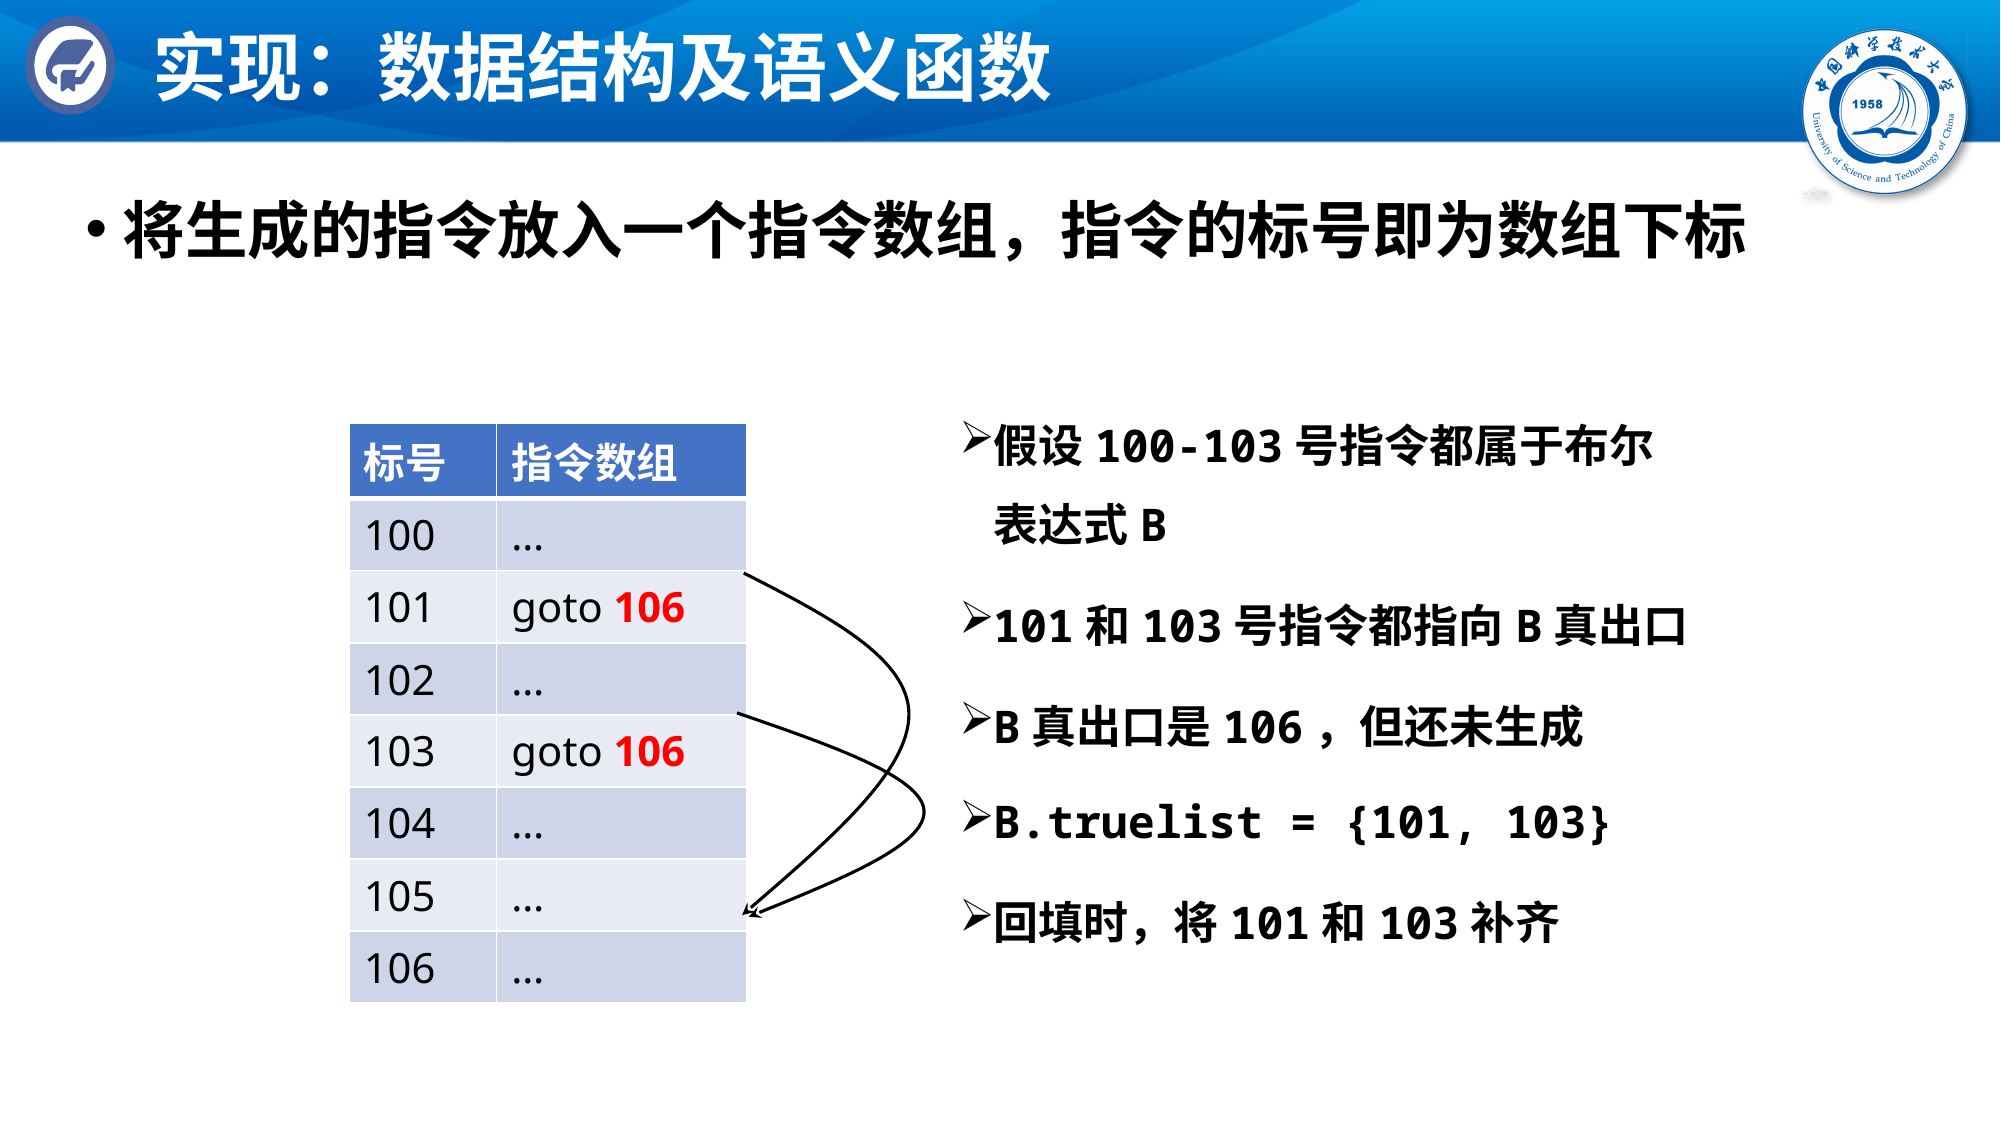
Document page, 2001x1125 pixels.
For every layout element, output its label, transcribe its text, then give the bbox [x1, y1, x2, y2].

title 实现：数据结构及语义函数 [137, 10, 1707, 132]
table_cell … [497, 788, 742, 858]
table_cell goto 106 [497, 716, 741, 786]
text_box [742, 817, 748, 916]
text_box 假设100-103号指令都属于布尔表达式B 101和103号指令都指向B真出口 B真出口是106，但还未生成 B.truelist = {101, 103} 回填时，将101和103补齐 [944, 389, 1709, 977]
table_cell … [497, 644, 743, 714]
table_cell … [497, 501, 746, 570]
table_cell 100 [350, 501, 496, 570]
text_box [743, 571, 911, 771]
table_cell 104 [350, 788, 496, 858]
table_header 标号 [350, 424, 496, 496]
table_cell goto 106 [497, 571, 744, 642]
table_cell 101 [350, 571, 496, 642]
picture [0, 0, 2000, 204]
table_header 指令数组 [497, 424, 746, 496]
list 将生成的指令放入一个指令数组，指令的标号即为数组下标 [70, 172, 1911, 1031]
table_cell 103 [350, 716, 496, 786]
table_cell … [497, 860, 746, 930]
table_cell 102 [350, 644, 496, 714]
table_cell 105 [350, 860, 496, 930]
table_cell 106 [350, 932, 496, 1002]
text_box [736, 711, 926, 918]
table_cell … [497, 932, 746, 1002]
